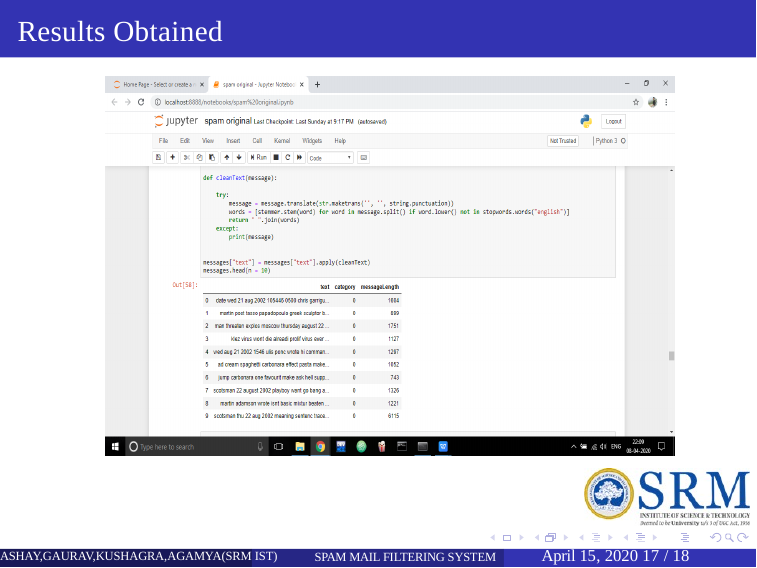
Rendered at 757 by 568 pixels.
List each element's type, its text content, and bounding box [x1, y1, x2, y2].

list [104, 76, 675, 457]
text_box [0, 548, 757, 568]
text_box Results Obtained [15, 9, 264, 48]
picture [584, 468, 750, 526]
text_box [0, 0, 756, 58]
